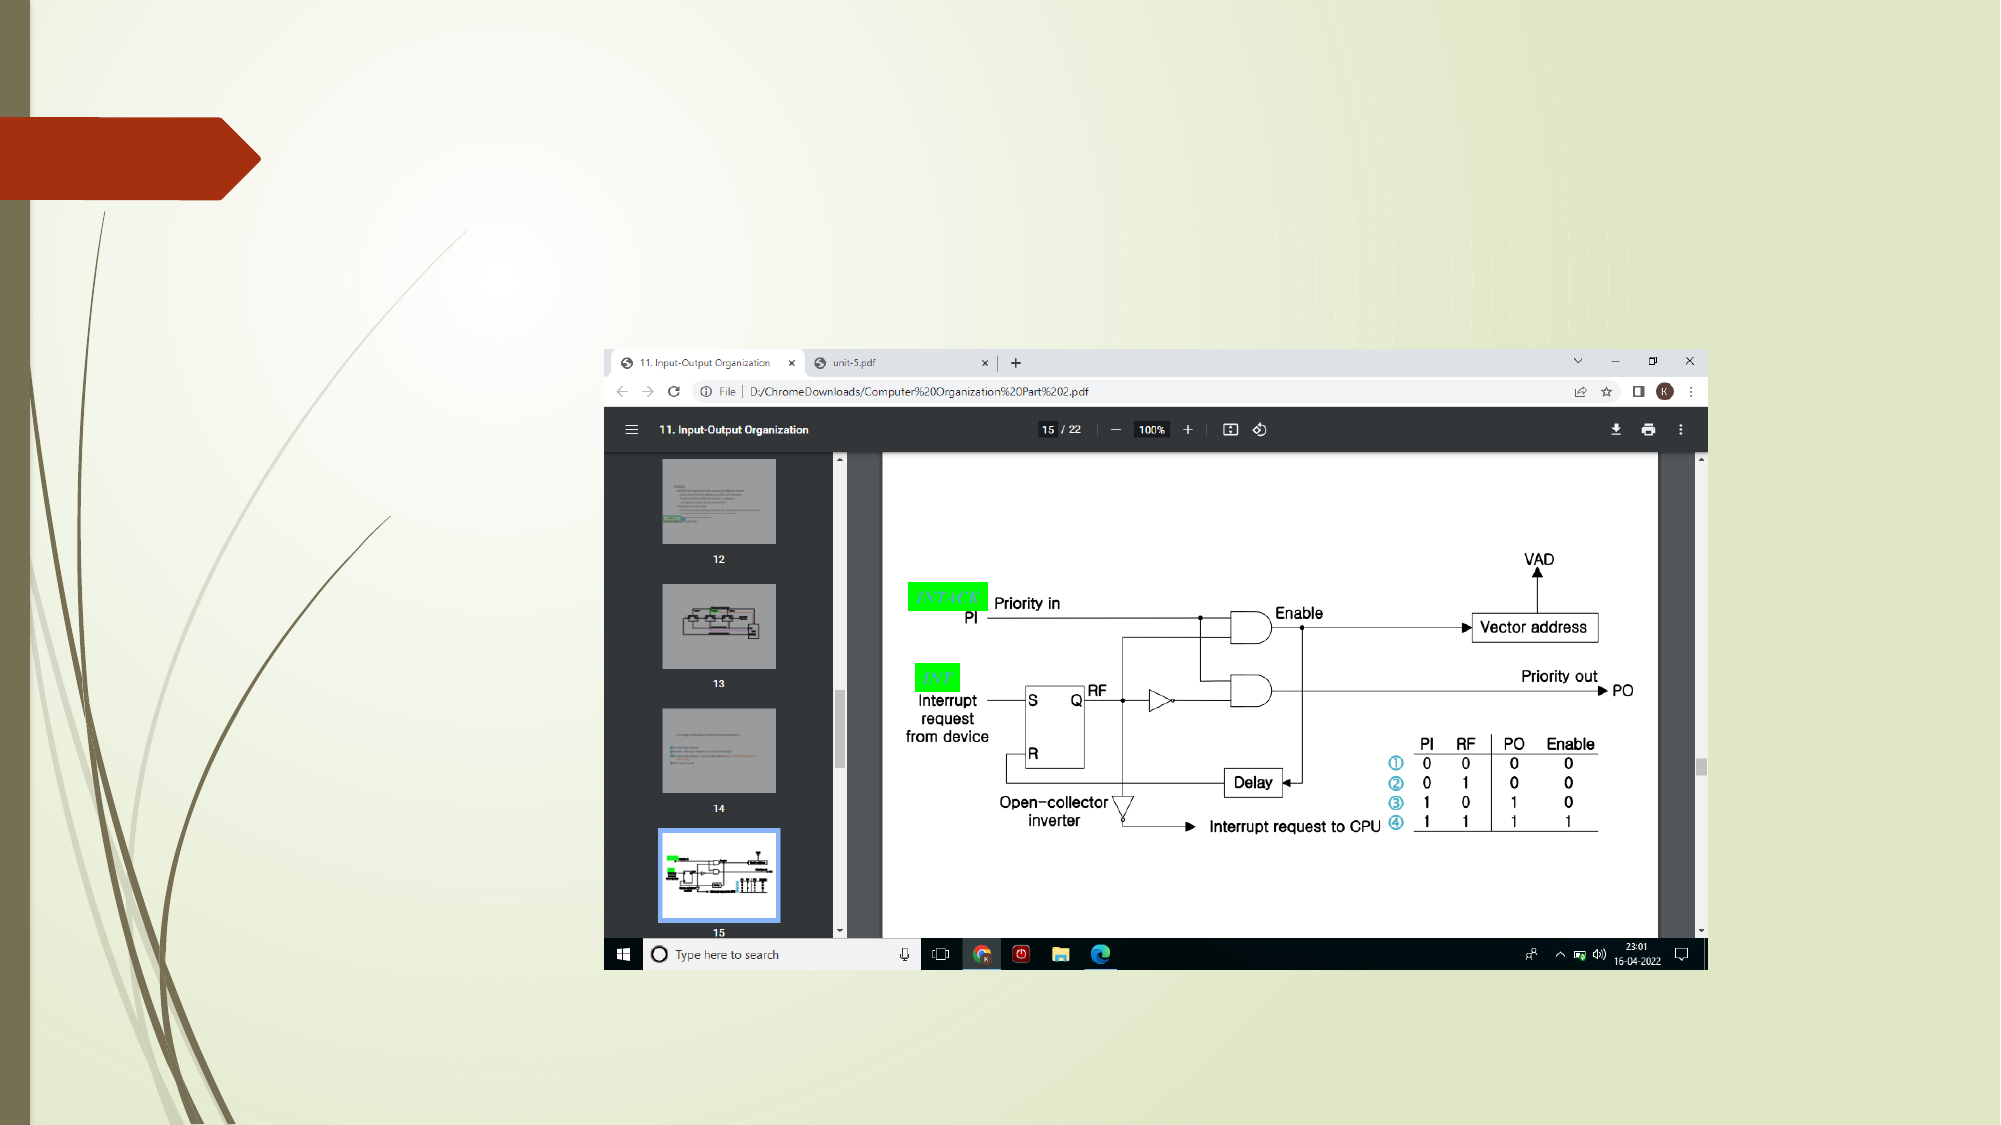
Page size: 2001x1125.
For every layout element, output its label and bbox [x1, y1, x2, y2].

list [604, 349, 1708, 971]
